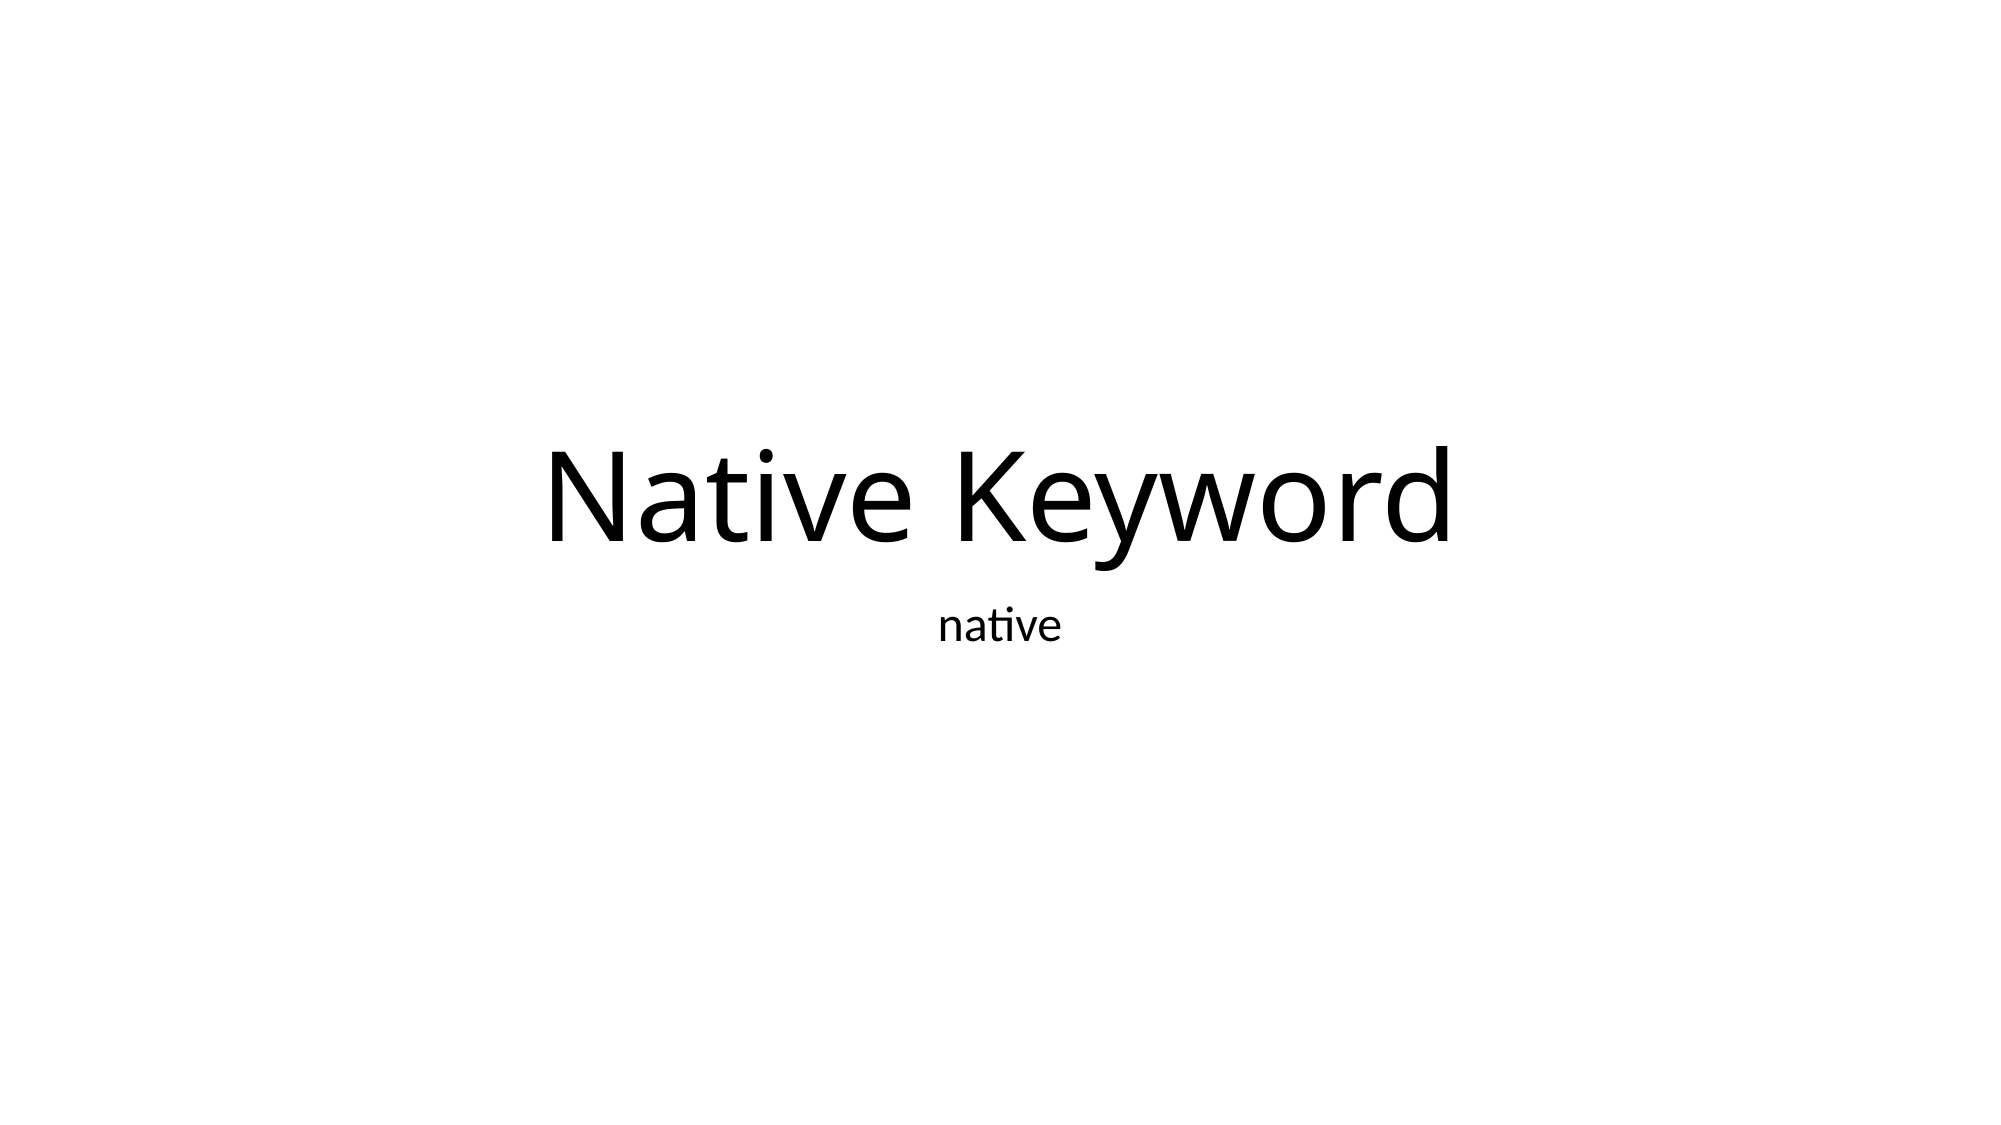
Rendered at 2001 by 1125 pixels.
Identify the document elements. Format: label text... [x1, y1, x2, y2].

subtitle native [249, 590, 1750, 863]
title Native Keyword [249, 184, 1750, 576]
